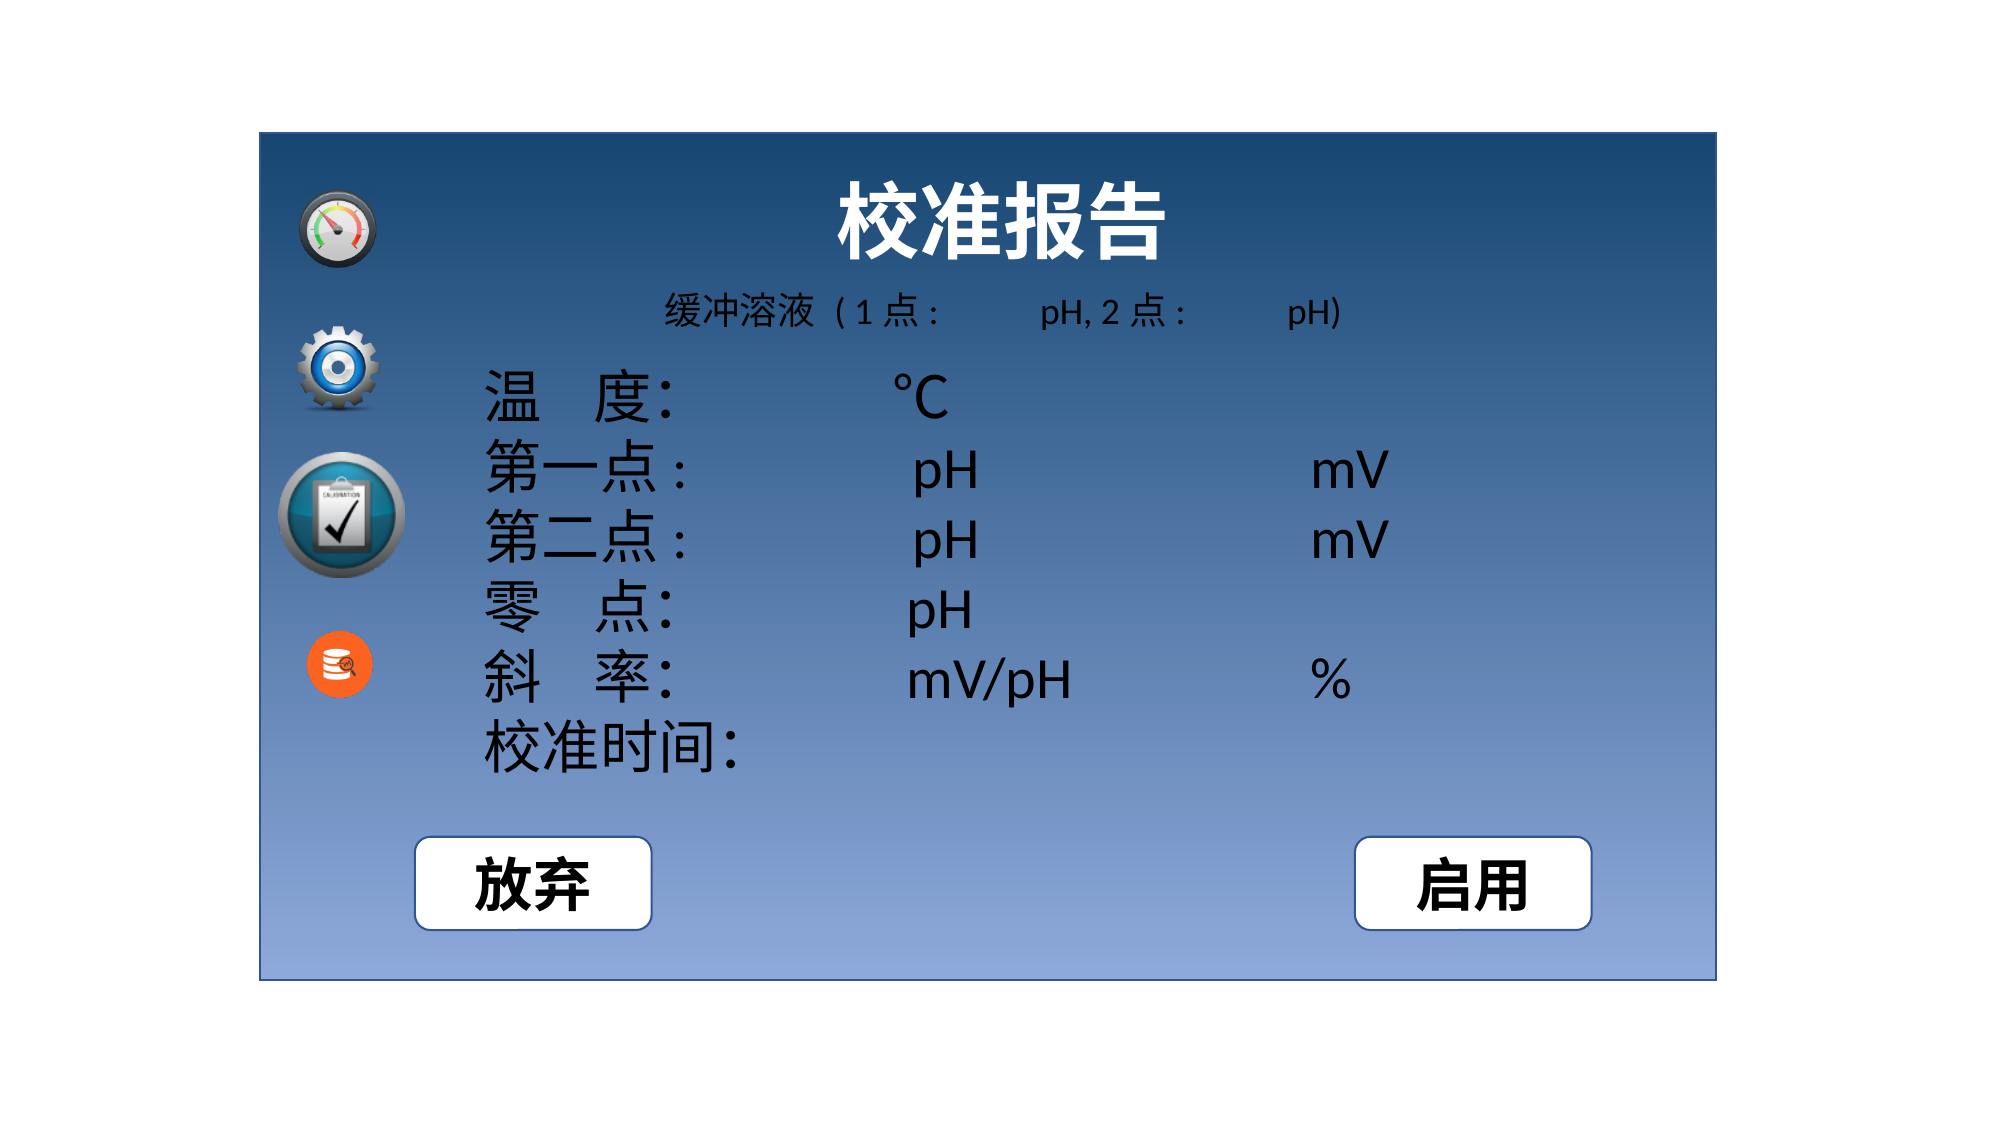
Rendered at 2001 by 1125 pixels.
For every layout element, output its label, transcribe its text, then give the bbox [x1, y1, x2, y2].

text_box 温 度： ℃ 第一点: pH mV 第二点: pH mV 零 点： pH 斜 率： mV/pH % 校准时间： [469, 352, 1538, 833]
text_box 缓冲溶液 ( 1点: pH, 2点: pH) [650, 279, 1357, 340]
picture [296, 187, 379, 270]
text_box [259, 132, 1717, 981]
picture [278, 451, 405, 578]
text_box 放弃 [413, 835, 653, 932]
text_box 启用 [1353, 835, 1593, 932]
picture [286, 318, 388, 420]
text_box 校准报告 [773, 161, 1234, 277]
picture [306, 630, 373, 698]
